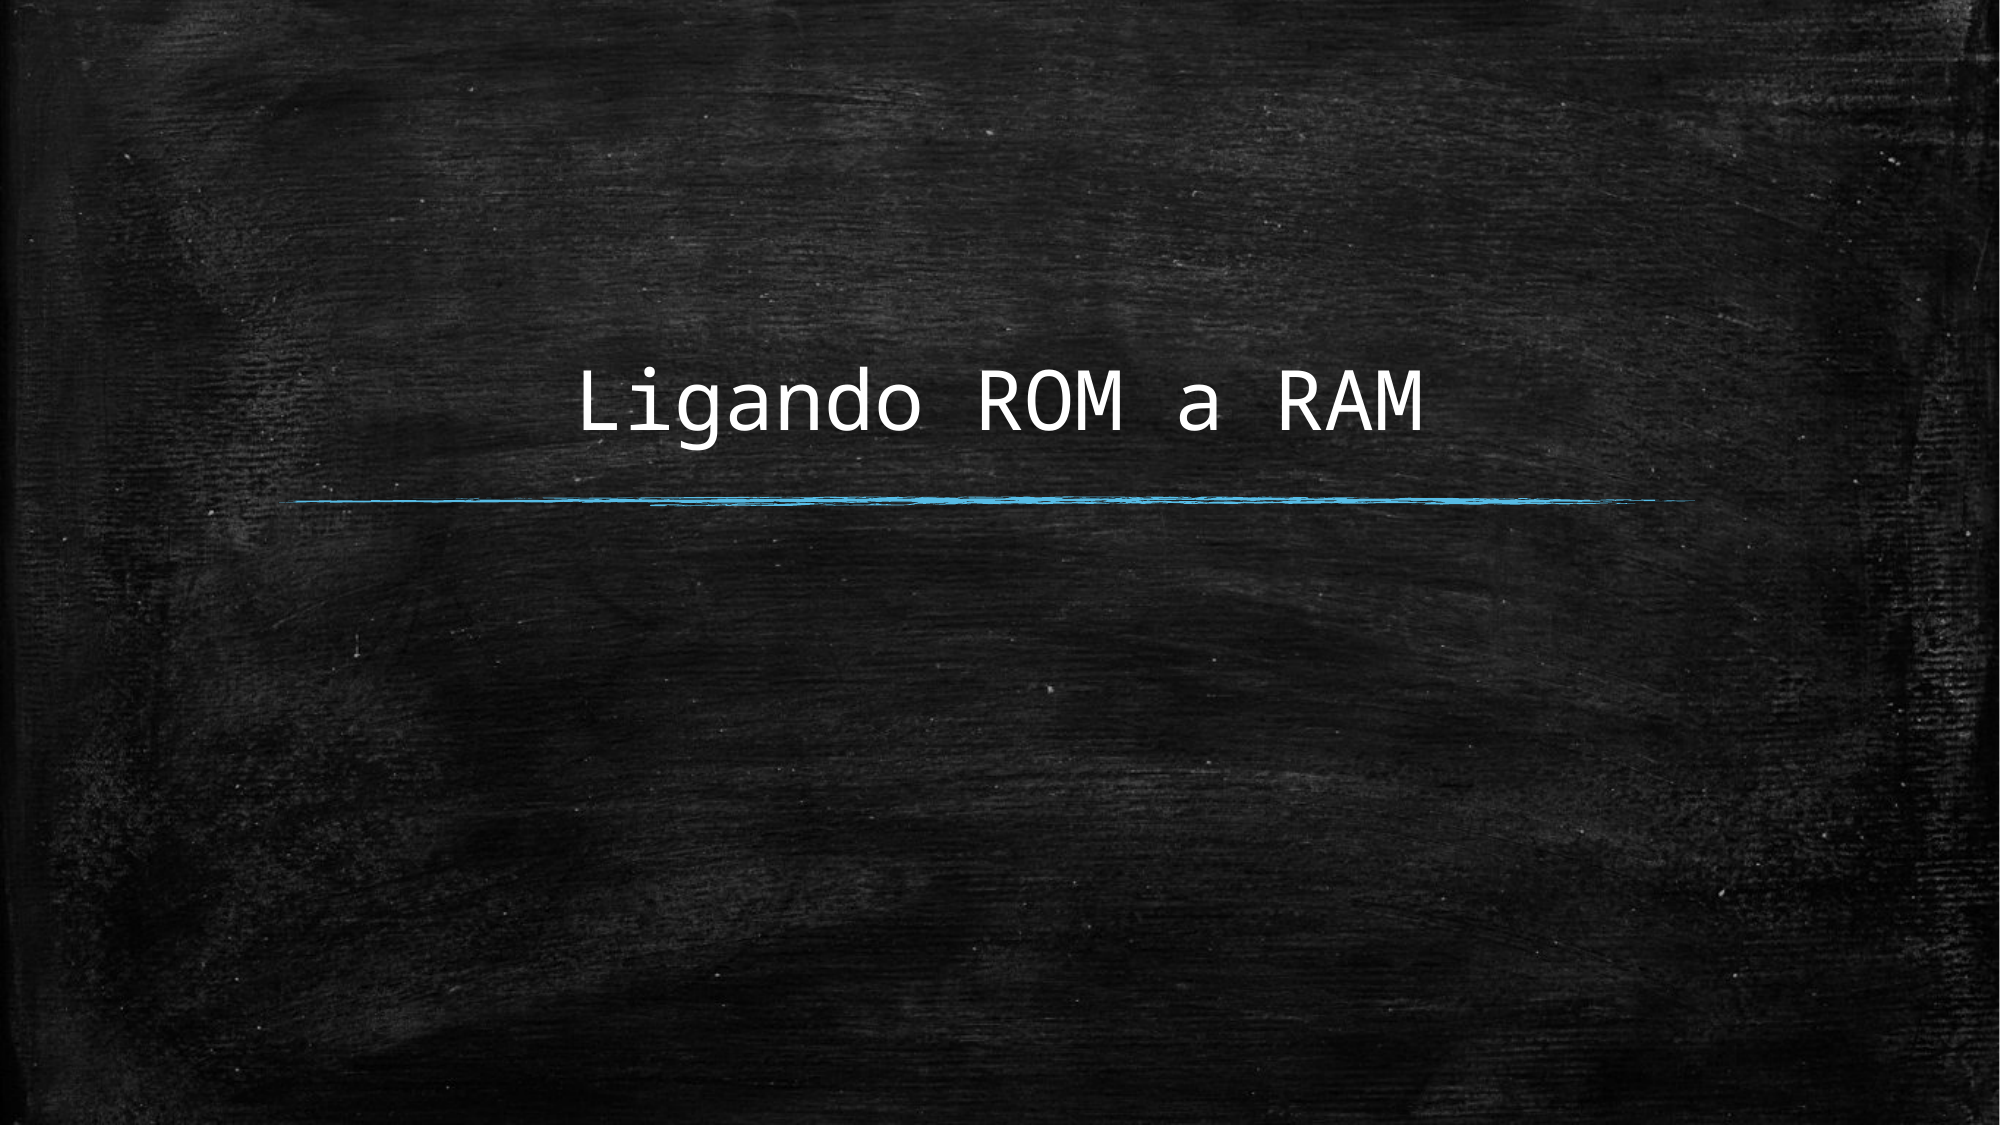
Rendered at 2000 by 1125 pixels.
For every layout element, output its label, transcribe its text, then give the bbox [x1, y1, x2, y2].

title Ligando ROM a RAM [249, 101, 1750, 457]
